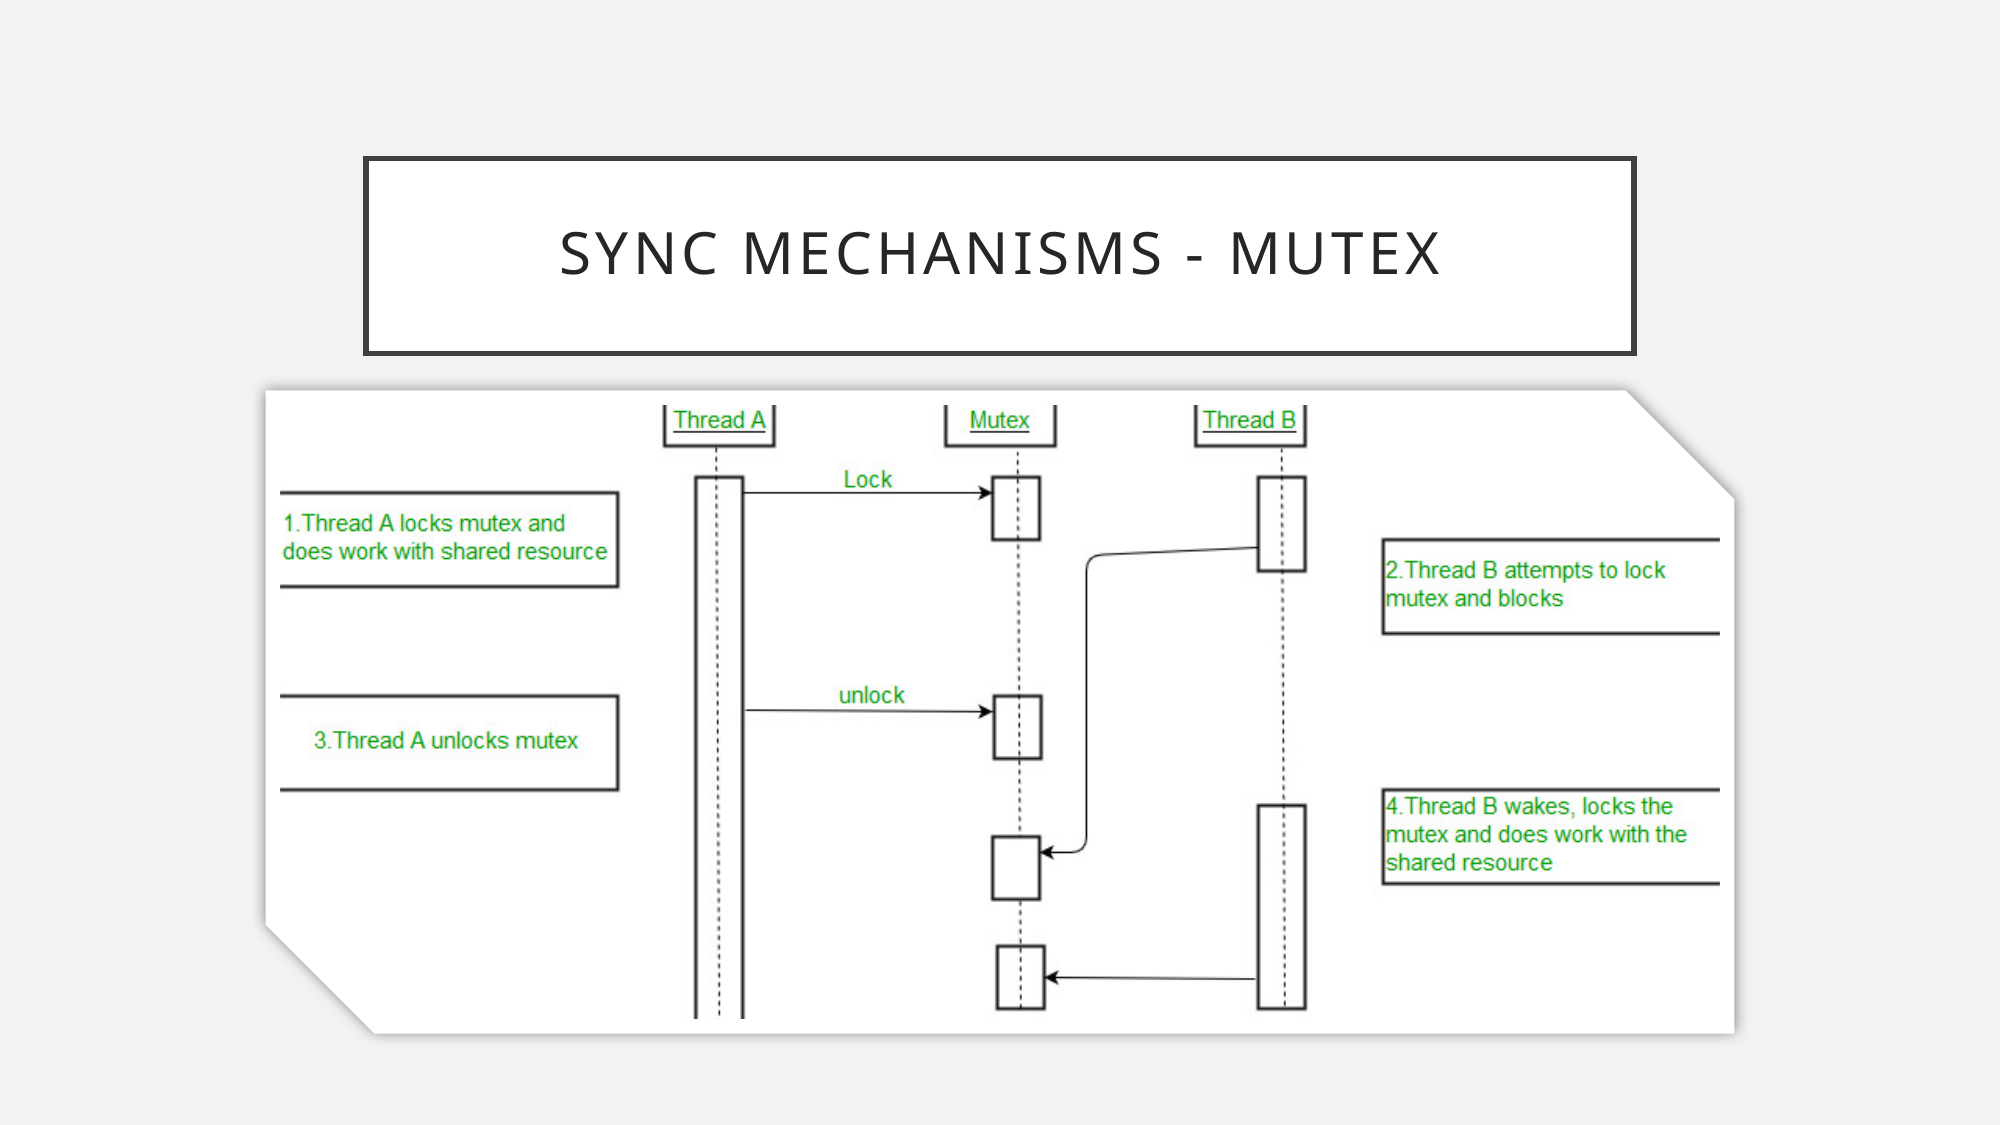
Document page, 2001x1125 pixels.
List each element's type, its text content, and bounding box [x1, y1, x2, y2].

picture [272, 397, 1728, 1027]
title Sync Mechanisms - MUTEX [363, 156, 1637, 356]
